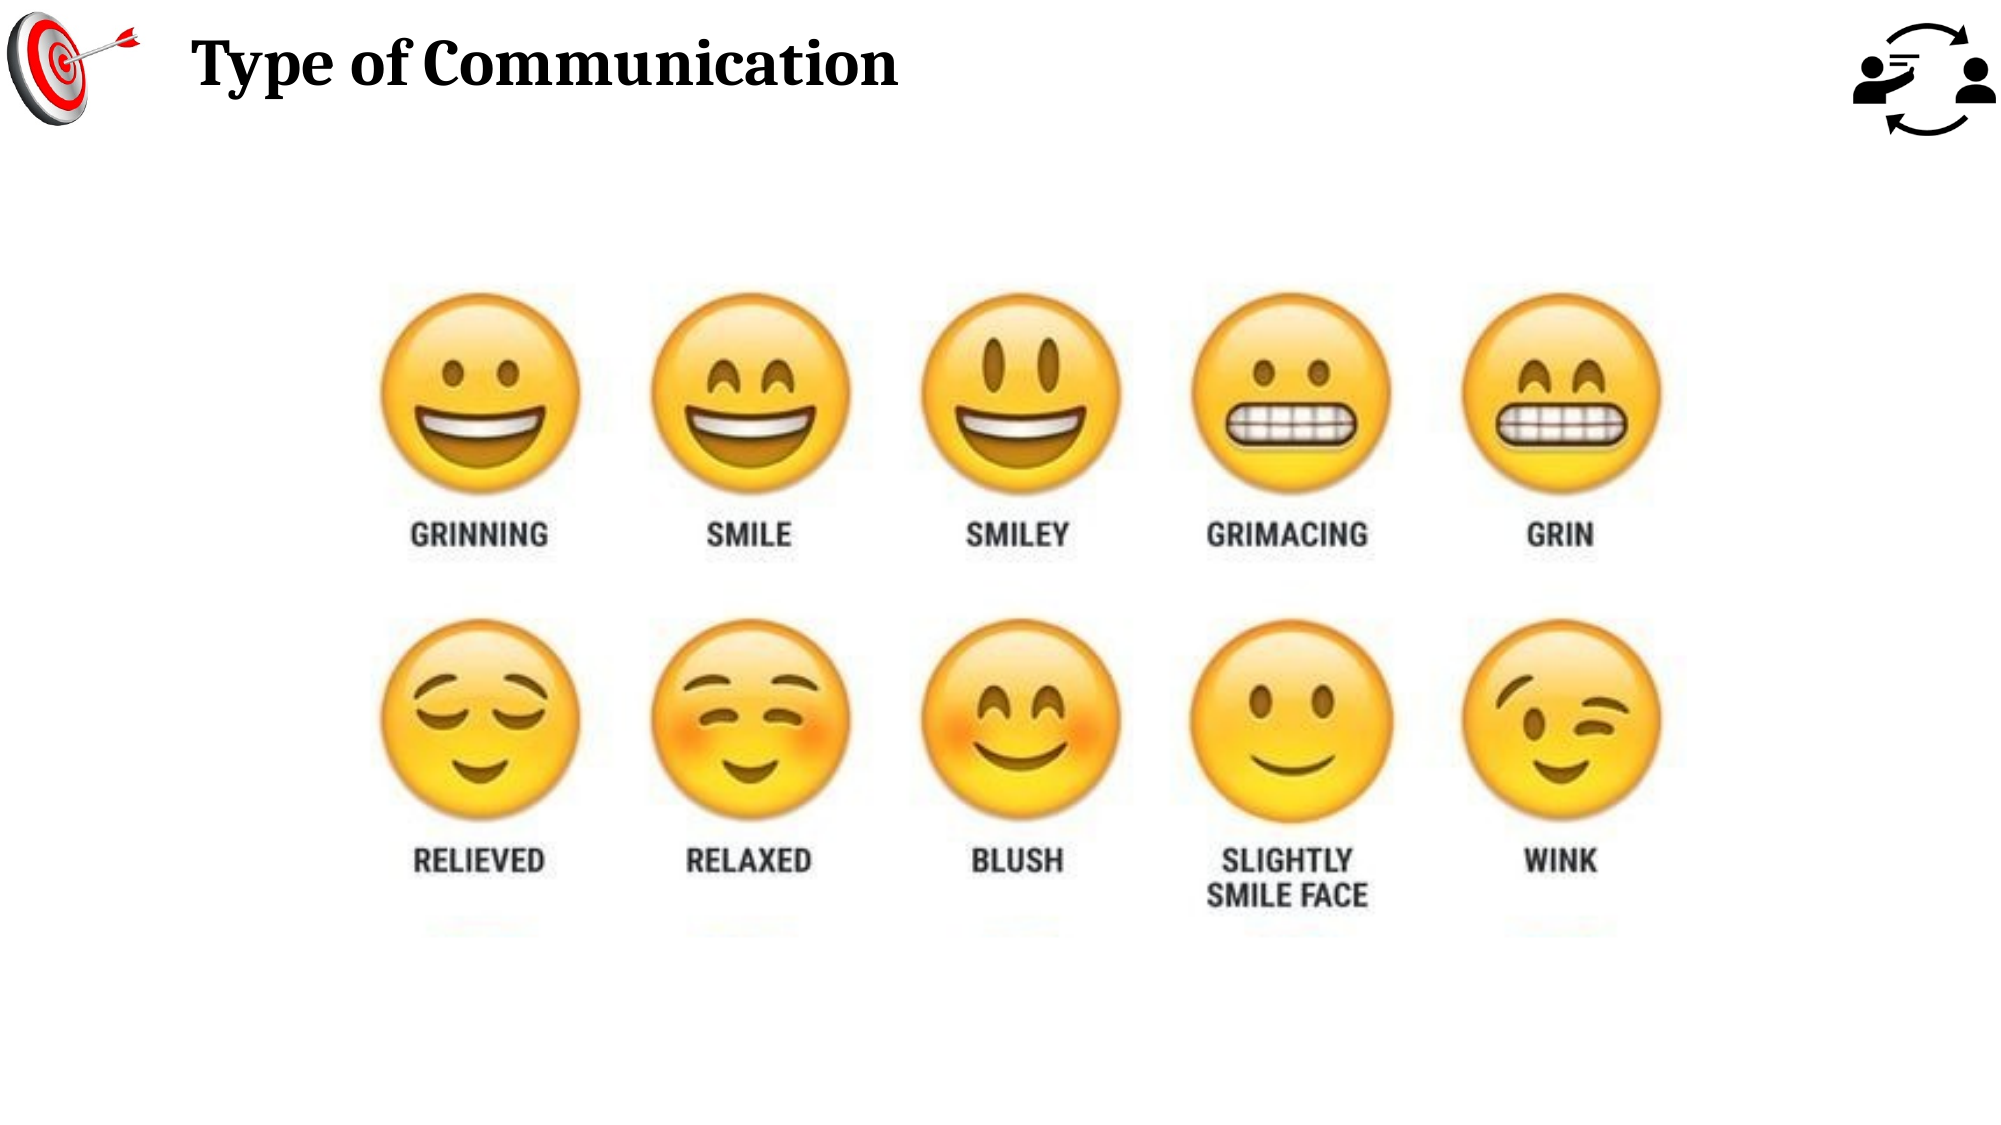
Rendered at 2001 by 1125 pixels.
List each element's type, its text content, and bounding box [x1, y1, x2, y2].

text_box Type of Communication [176, 11, 1287, 107]
picture [355, 268, 1687, 969]
picture [2, 3, 149, 132]
picture [1853, 1, 1996, 158]
